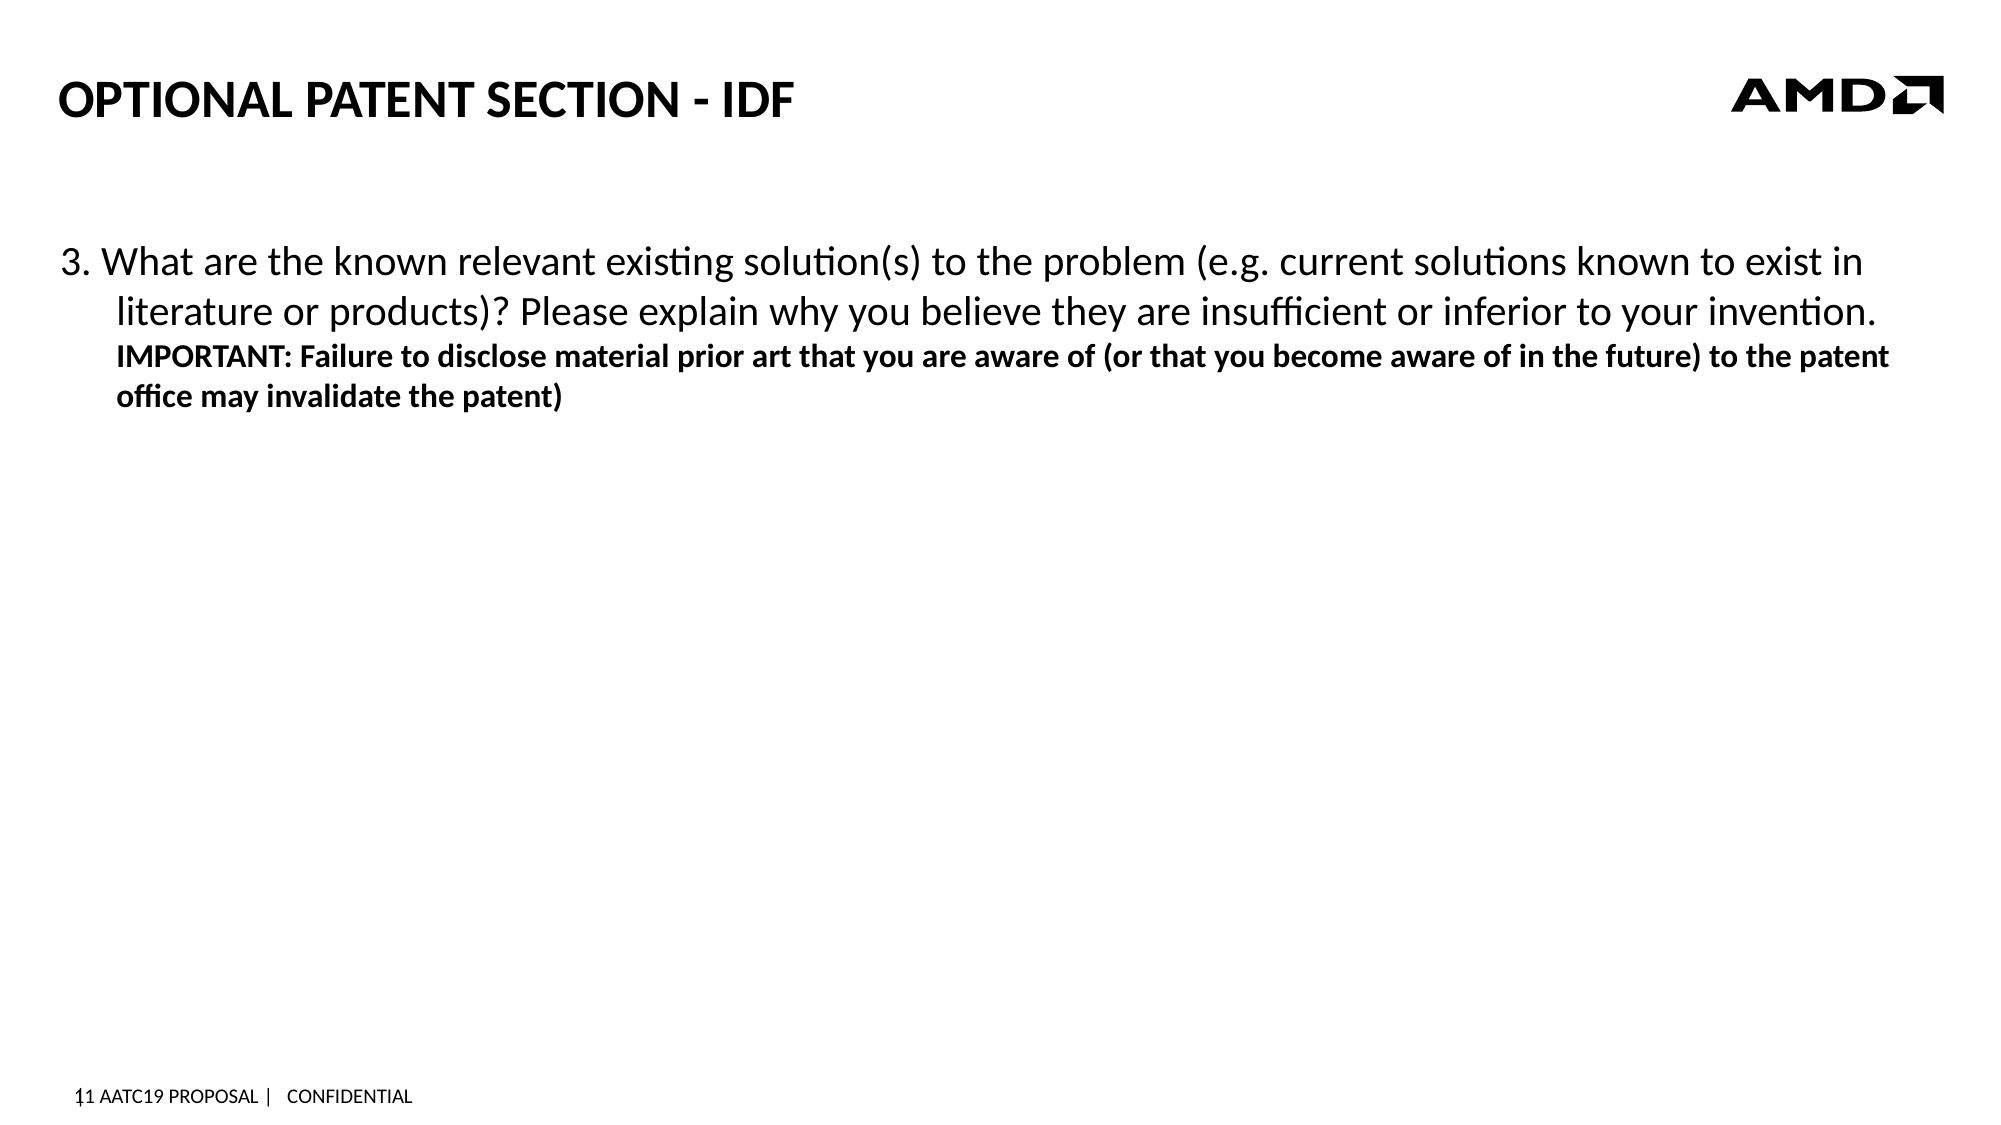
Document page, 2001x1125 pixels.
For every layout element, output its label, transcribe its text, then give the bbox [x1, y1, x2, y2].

list 3. What are the known relevant existing solution(s) to the problem (e.g. current solutions known to exist in literature or products)? Please explain why you believe they are insufficient or inferior to your invention. IMPORTANT: Failure to disclose material prior art that you are aware of (or that you become aware of in the future) to the patent office may invalidate the patent) [60, 226, 1940, 1037]
title Optional PATENT SECTION - IDF [58, 50, 1739, 129]
